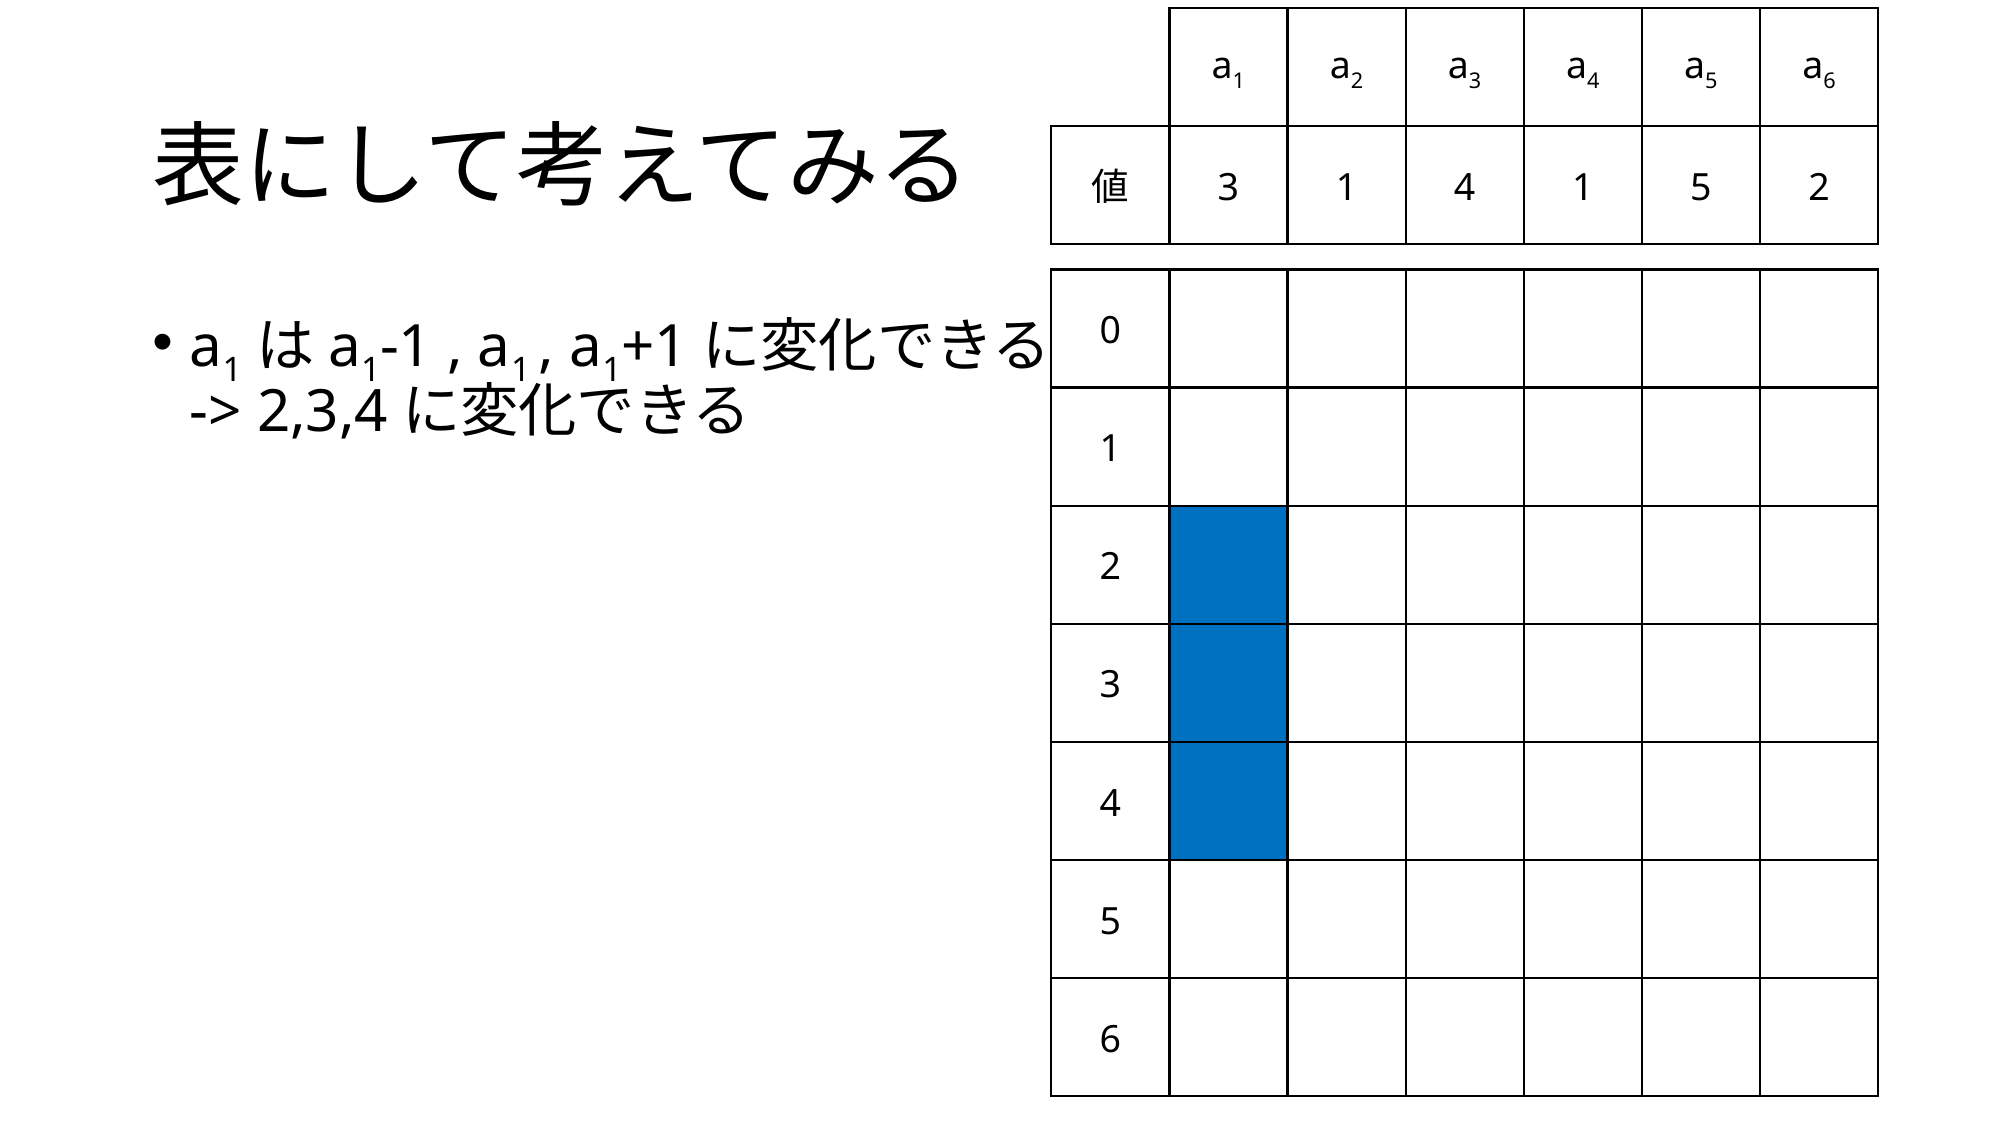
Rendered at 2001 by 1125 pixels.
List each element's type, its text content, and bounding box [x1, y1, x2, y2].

text_box 4 [1405, 125, 1523, 245]
text_box [1405, 623, 1523, 741]
text_box a3 [1405, 7, 1523, 125]
text_box a1 [1168, 7, 1287, 125]
text_box [1168, 268, 1287, 387]
text_box 値 [1050, 125, 1170, 245]
text_box a4 [1523, 7, 1641, 125]
text_box [1405, 741, 1523, 859]
text_box [1287, 741, 1405, 859]
text_box 1 [1287, 125, 1405, 245]
text_box 1 [1523, 125, 1641, 245]
text_box a5 [1641, 7, 1759, 125]
list a1はa1-1 , a1 , a1+1に変化できる -> 2,3,4に変化できる [137, 301, 1050, 1016]
text_box [1287, 623, 1405, 741]
text_box [1405, 505, 1523, 623]
text_box 2 [1759, 125, 1879, 245]
text_box [1641, 741, 1759, 859]
text_box [1759, 268, 1879, 387]
text_box [1759, 387, 1879, 505]
text_box [1523, 505, 1641, 623]
text_box [1168, 741, 1287, 859]
text_box [1168, 859, 1287, 977]
text_box [1759, 741, 1879, 859]
text_box [1759, 977, 1879, 1097]
text_box [1405, 387, 1523, 505]
text_box [1287, 387, 1405, 505]
text_box 6 [1050, 977, 1168, 1097]
text_box [1523, 977, 1641, 1097]
text_box [1641, 859, 1759, 977]
text_box [1641, 268, 1759, 387]
text_box [1759, 859, 1879, 977]
text_box [1168, 387, 1287, 505]
text_box [1523, 741, 1641, 859]
text_box [1641, 977, 1759, 1097]
text_box 2 [1050, 505, 1168, 623]
text_box [1759, 623, 1879, 741]
text_box [1405, 859, 1523, 977]
text_box a6 [1759, 7, 1879, 125]
text_box 1 [1050, 387, 1168, 505]
text_box [1168, 977, 1287, 1097]
text_box [1168, 505, 1287, 623]
text_box [1523, 859, 1641, 977]
text_box [1168, 623, 1287, 741]
text_box [1287, 505, 1405, 623]
text_box [1641, 387, 1759, 505]
text_box [1405, 268, 1523, 387]
text_box [1641, 505, 1759, 623]
text_box [1523, 387, 1641, 505]
text_box [1641, 623, 1759, 741]
text_box [1287, 977, 1405, 1097]
text_box 3 [1170, 125, 1287, 245]
text_box [1523, 268, 1641, 387]
text_box [1405, 977, 1523, 1097]
text_box a2 [1287, 7, 1405, 125]
text_box [1759, 505, 1879, 623]
text_box 0 [1050, 268, 1168, 387]
text_box [1523, 623, 1641, 741]
text_box 5 [1641, 125, 1759, 245]
text_box 4 [1050, 741, 1168, 859]
text_box [1287, 859, 1405, 977]
text_box 5 [1050, 859, 1168, 977]
text_box 3 [1050, 623, 1168, 741]
title 表にして考えてみる [137, 59, 1863, 278]
text_box [1287, 268, 1405, 387]
